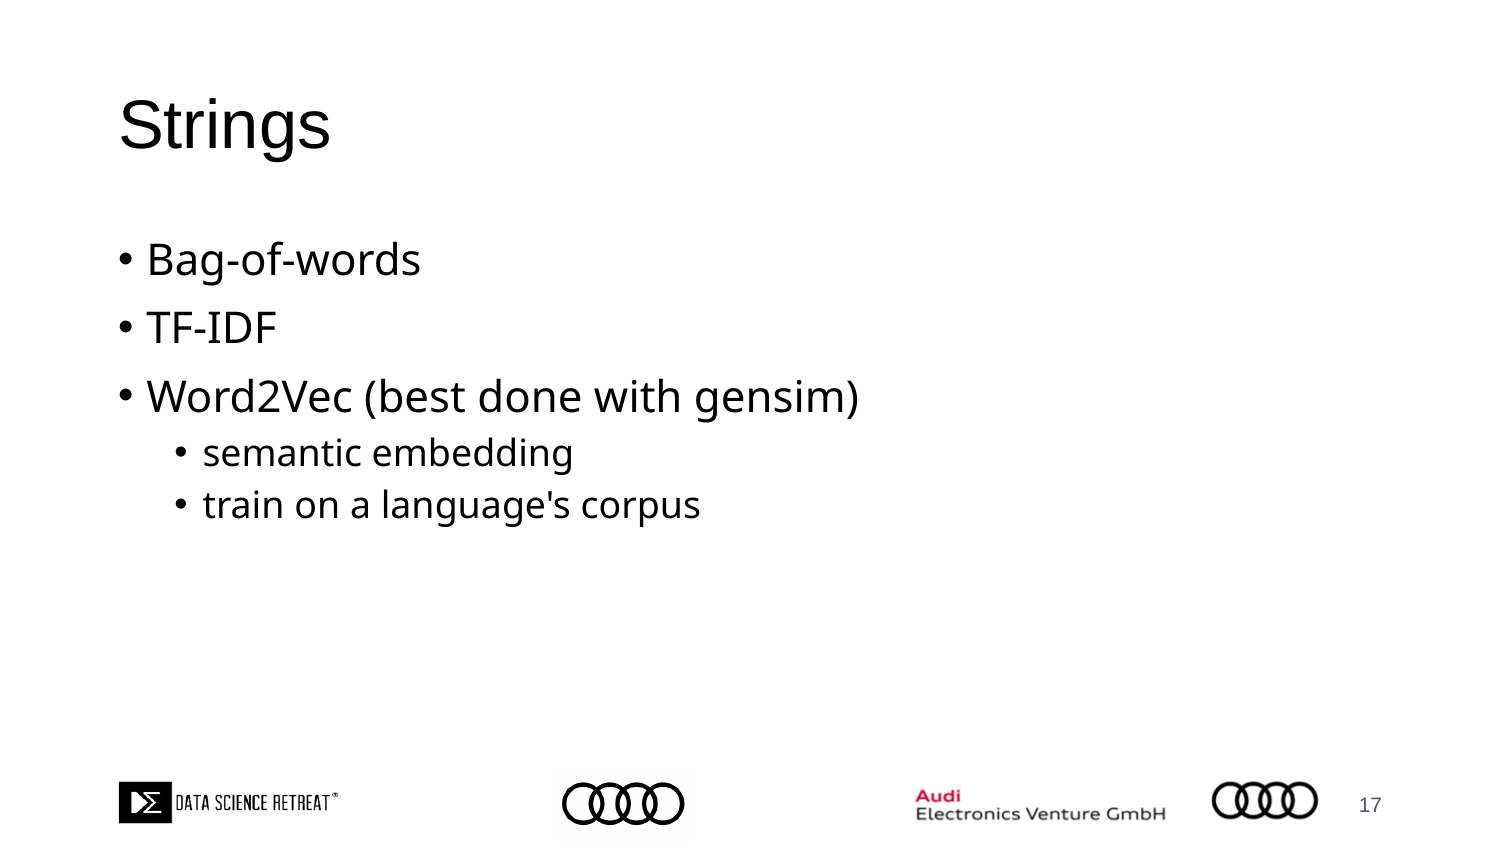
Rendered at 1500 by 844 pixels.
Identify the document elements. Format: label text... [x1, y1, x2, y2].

slide_number 17 [1301, 782, 1397, 827]
title Strings [103, 44, 1397, 208]
list Bag-of-words TF-IDF Word2Vec (best done with gensim) semantic embedding train on a language's corpus [103, 224, 1397, 760]
picture [896, 772, 1335, 838]
picture [103, 772, 350, 838]
picture [553, 764, 693, 843]
